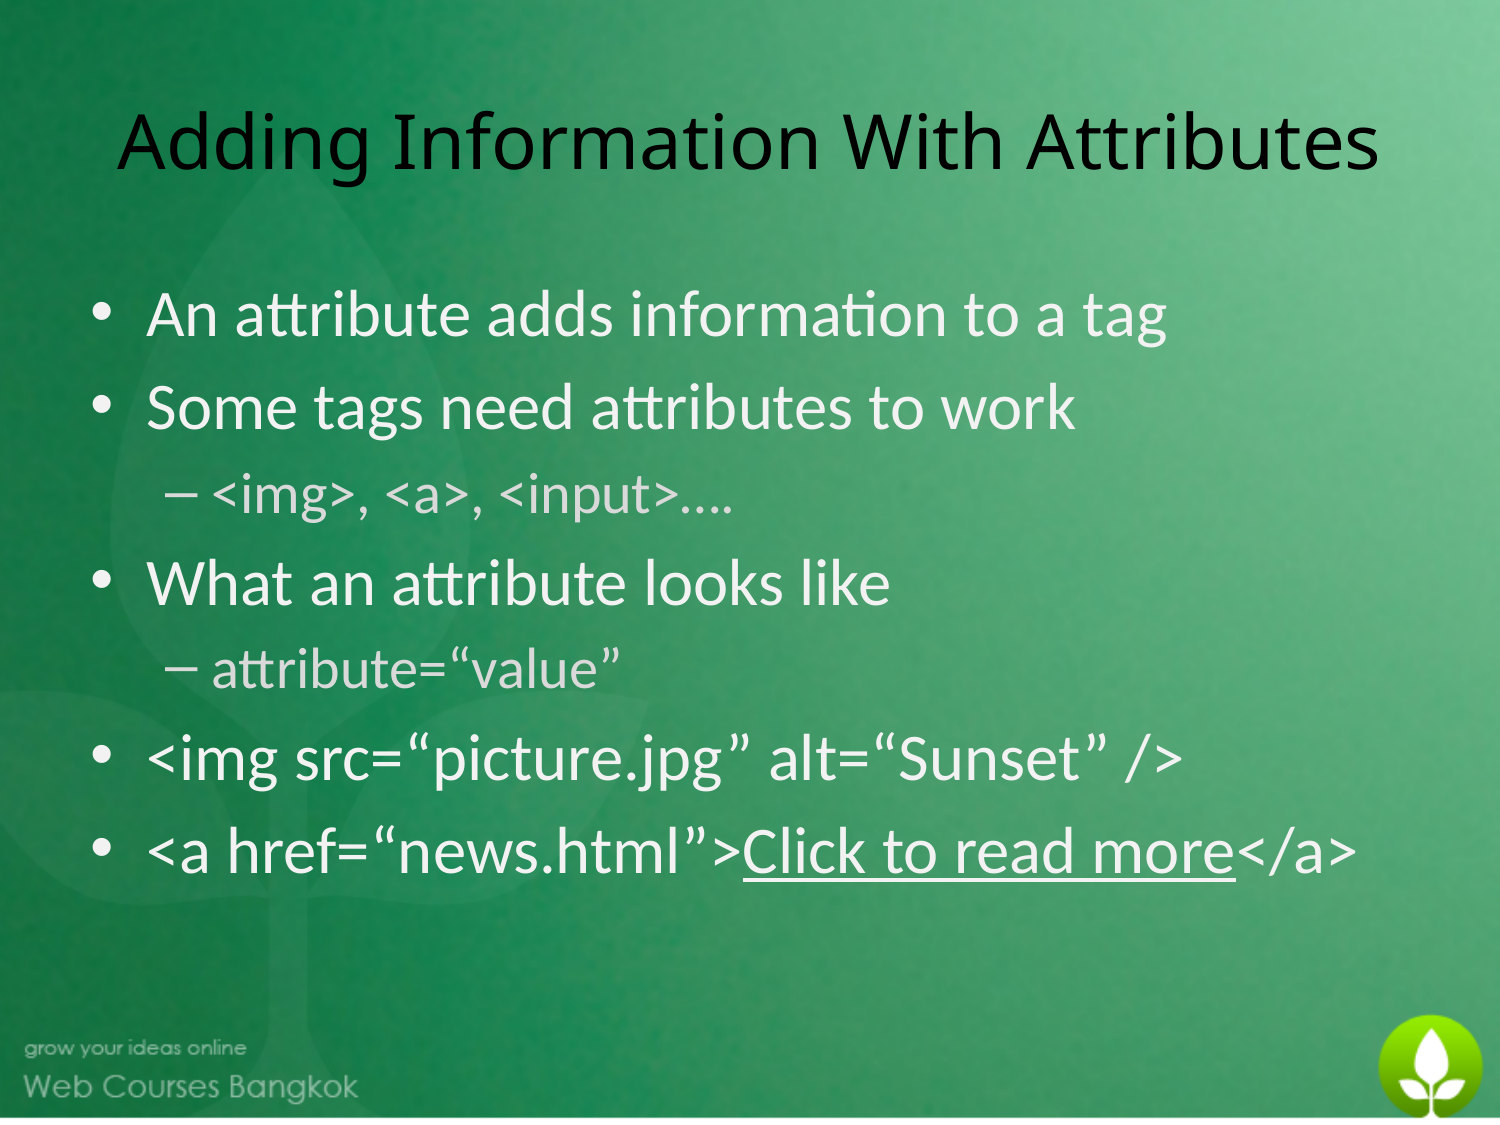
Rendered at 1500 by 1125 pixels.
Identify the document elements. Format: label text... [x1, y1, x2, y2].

picture [0, 0, 1500, 1125]
title Adding Information With Attributes [75, 45, 1425, 233]
list An attribute adds information to a tag Some tags need attributes to work <img>, <a>, <input>…. What an attribute looks like attribute=“value” <img src=“picture.jpg” alt=“Sunset” /> <a href=“news.html”>Click to read more</a> [75, 262, 1425, 1005]
